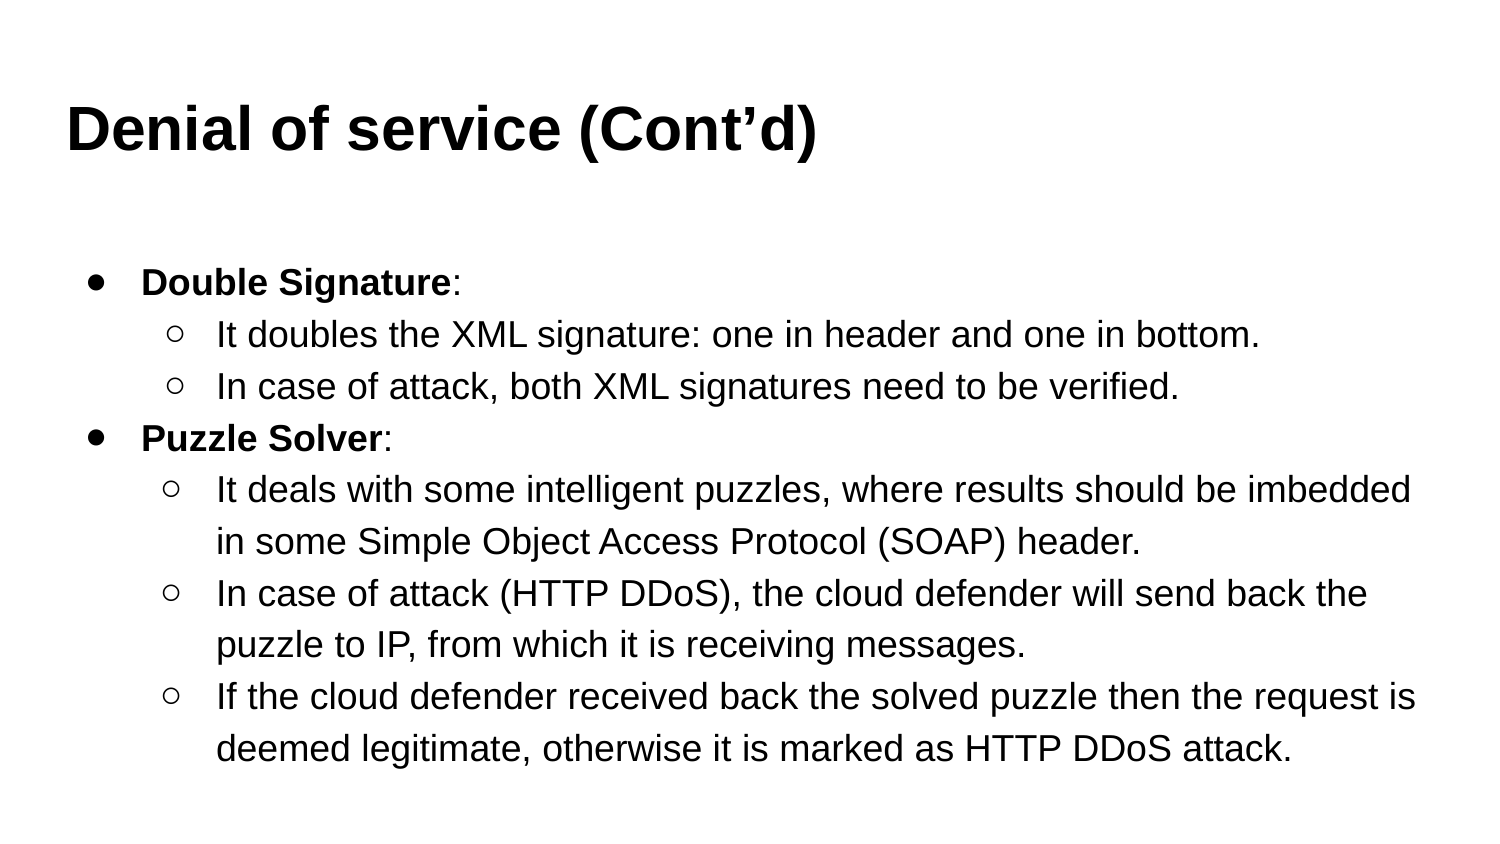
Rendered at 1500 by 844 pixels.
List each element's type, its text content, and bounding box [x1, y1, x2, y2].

title Denial of service (Cont’d) [51, 72, 1449, 151]
list Double Signature: It doubles the XML signature: one in header and one in bottom. In case of attack, both XML signatures need to be verified. Puzzle Solver: It deals with some intelligent puzzles, where results should be imbedded in some Simple Object Access Protocol (SOAP) header. In case of attack (HTTP DDoS), the cloud defender will send back the puzzle to IP, from which it is receiving messages. If the cloud defender received back the solved puzzle then the request is deemed legitimate, otherwise it is marked as HTTP DDoS attack. [51, 151, 1449, 807]
